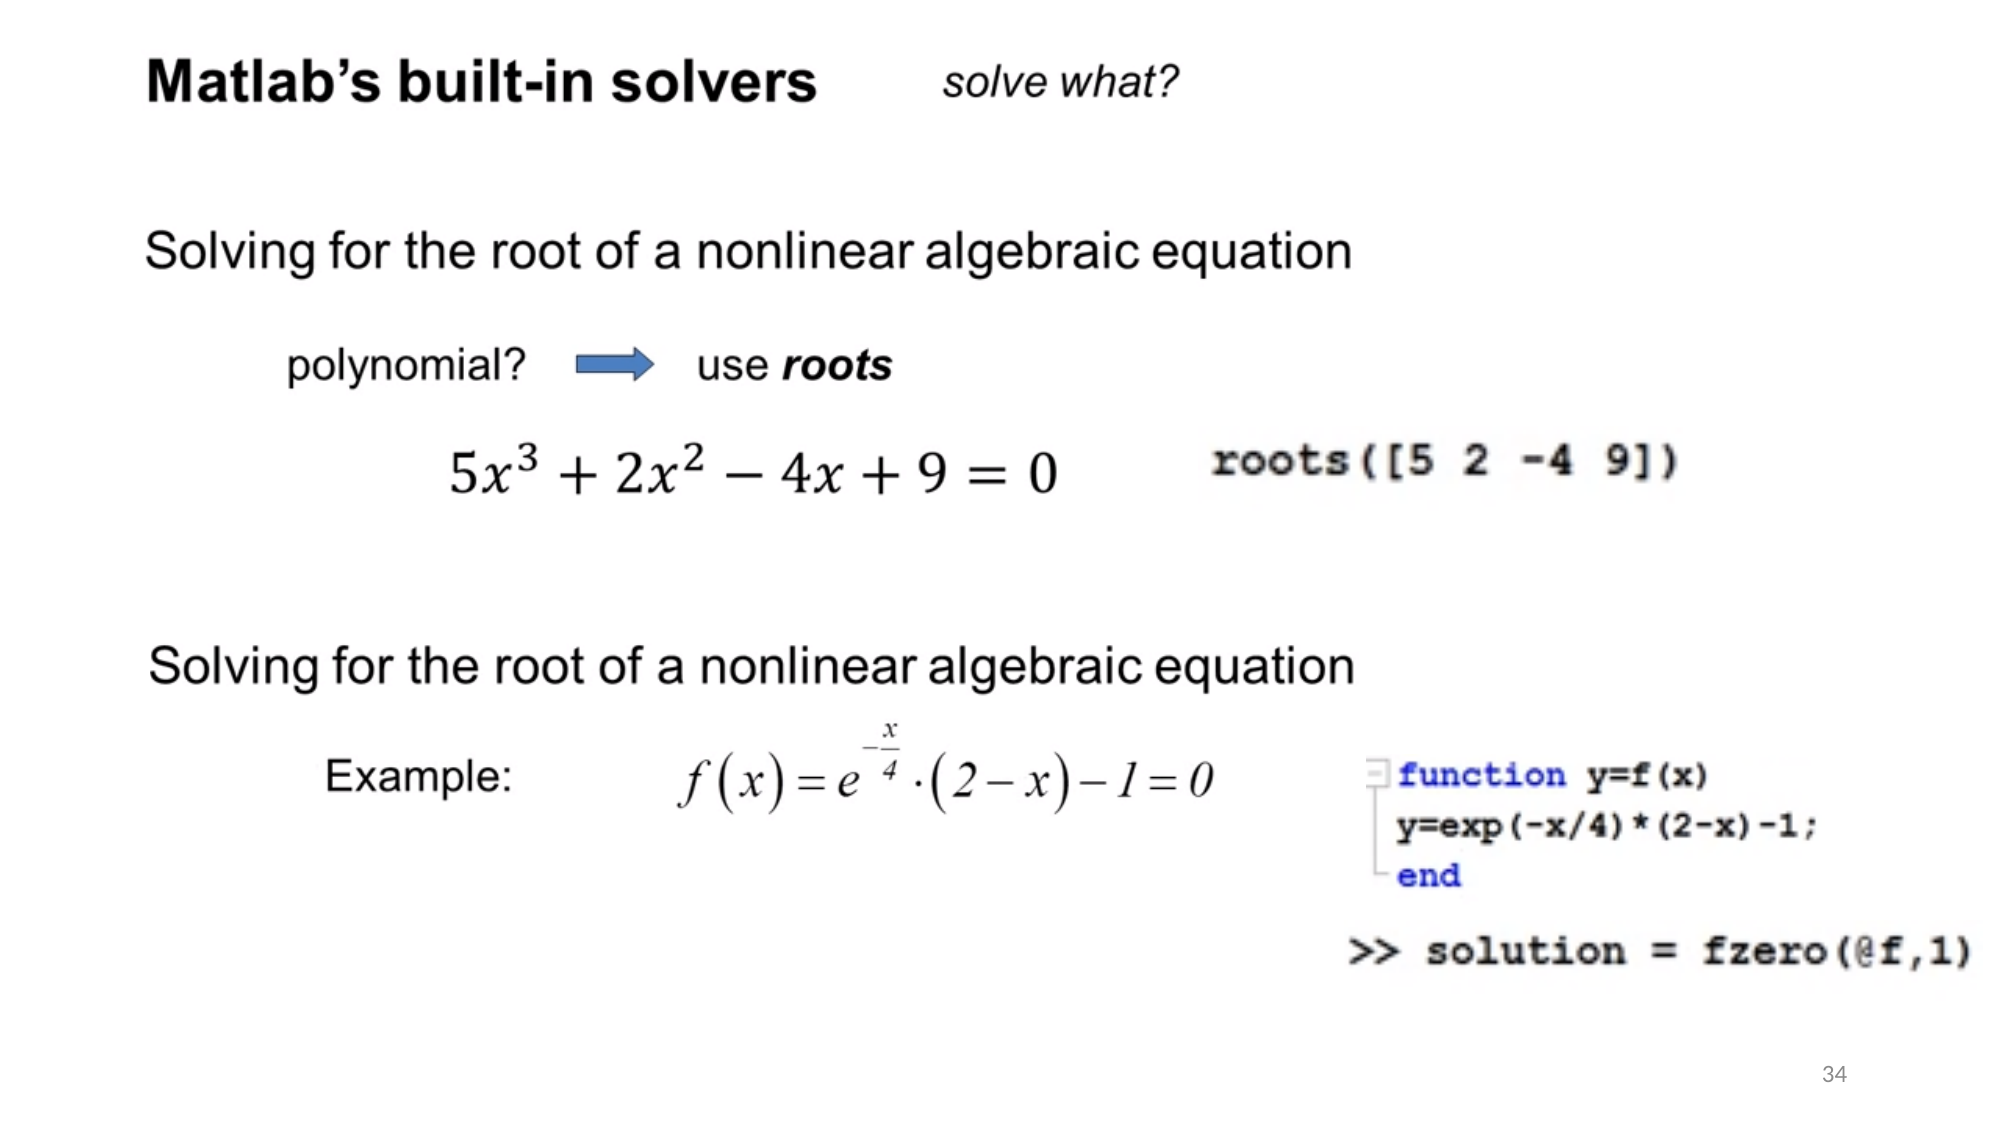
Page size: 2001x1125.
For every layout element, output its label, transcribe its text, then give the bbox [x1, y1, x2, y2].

picture [149, 618, 1983, 1007]
slide_number 34 [1412, 1042, 1863, 1103]
picture [137, 28, 1199, 129]
picture [137, 210, 1686, 530]
